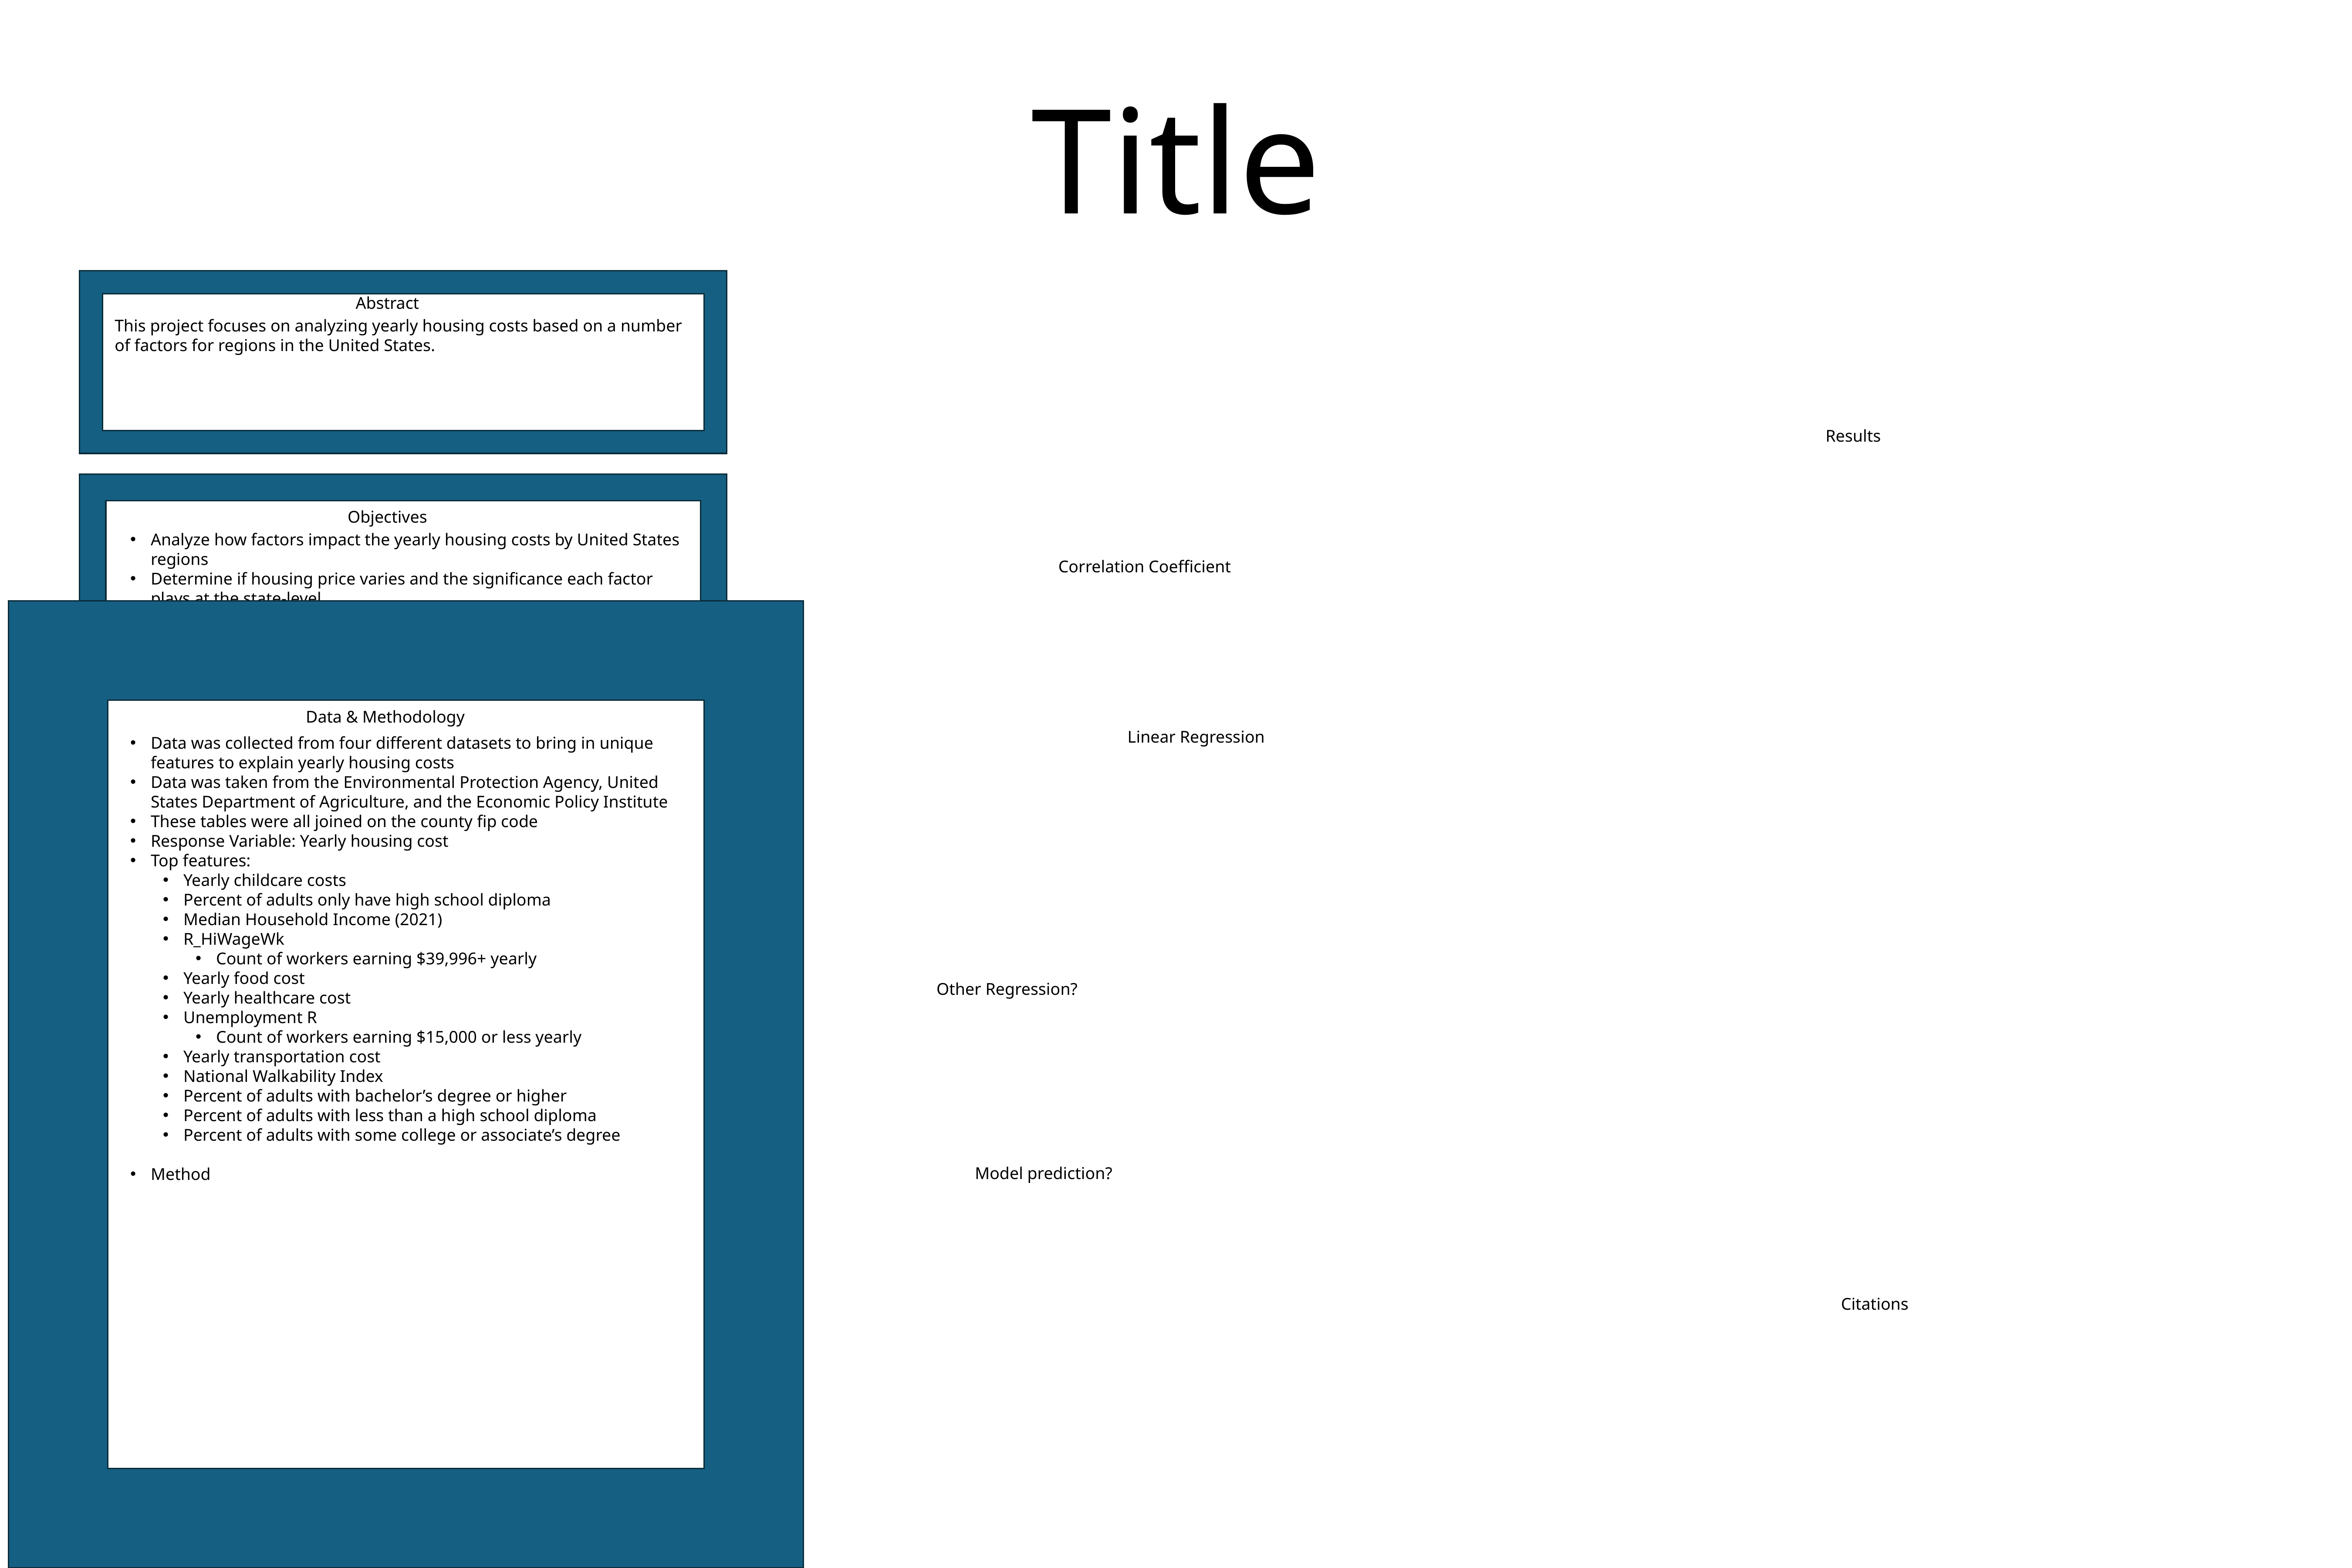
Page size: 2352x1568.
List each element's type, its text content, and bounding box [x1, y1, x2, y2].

text_box Results [1819, 422, 1888, 449]
text_box Abstract [301, 294, 474, 312]
text_box [8, 600, 804, 1568]
text_box Model prediction? [968, 1159, 1119, 1186]
text_box Title [516, 65, 1836, 246]
text_box Citations [1835, 1290, 1915, 1317]
text_box Data & Methodology [299, 703, 476, 729]
text_box This project focuses on analyzing yearly housing costs based on a number of factors for regions in the United States. [108, 312, 698, 358]
text_box Other Regression? [930, 975, 1088, 1002]
text_box [79, 473, 727, 600]
text_box Data was collected from four different datasets to bring in unique features to explain yearly housing costs Data was taken from the Environmental Protection Agency, United States Department of Agriculture, and the Economic Policy Institute These tables were all joined on the county fip code Response Variable: Yearly housing cost Top features: Yearly childcare costs Percent of adults only have high school diploma Median Household Income (2021) R_HiWageWk Count of workers earning $39,996+ yearly Yearly food cost Yearly healthcare cost Unemployment R Count of workers earning $15,000 or less yearly Yearly transportation cost National Walkability Index Percent of adults with bachelor’s degree or higher Percent of adults with less than a high school diploma Percent of adults with some college or associate’s degree Method [124, 729, 690, 1265]
text_box Linear Regression [1121, 723, 1276, 750]
text_box [79, 270, 727, 454]
text_box Correlation Coefficient [1052, 553, 1238, 579]
text_box Objectives [341, 503, 434, 526]
text_box Analyze how factors impact the yearly housing costs by United States regions Determine if housing price varies and the significance each factor plays at the state-level [124, 526, 690, 600]
